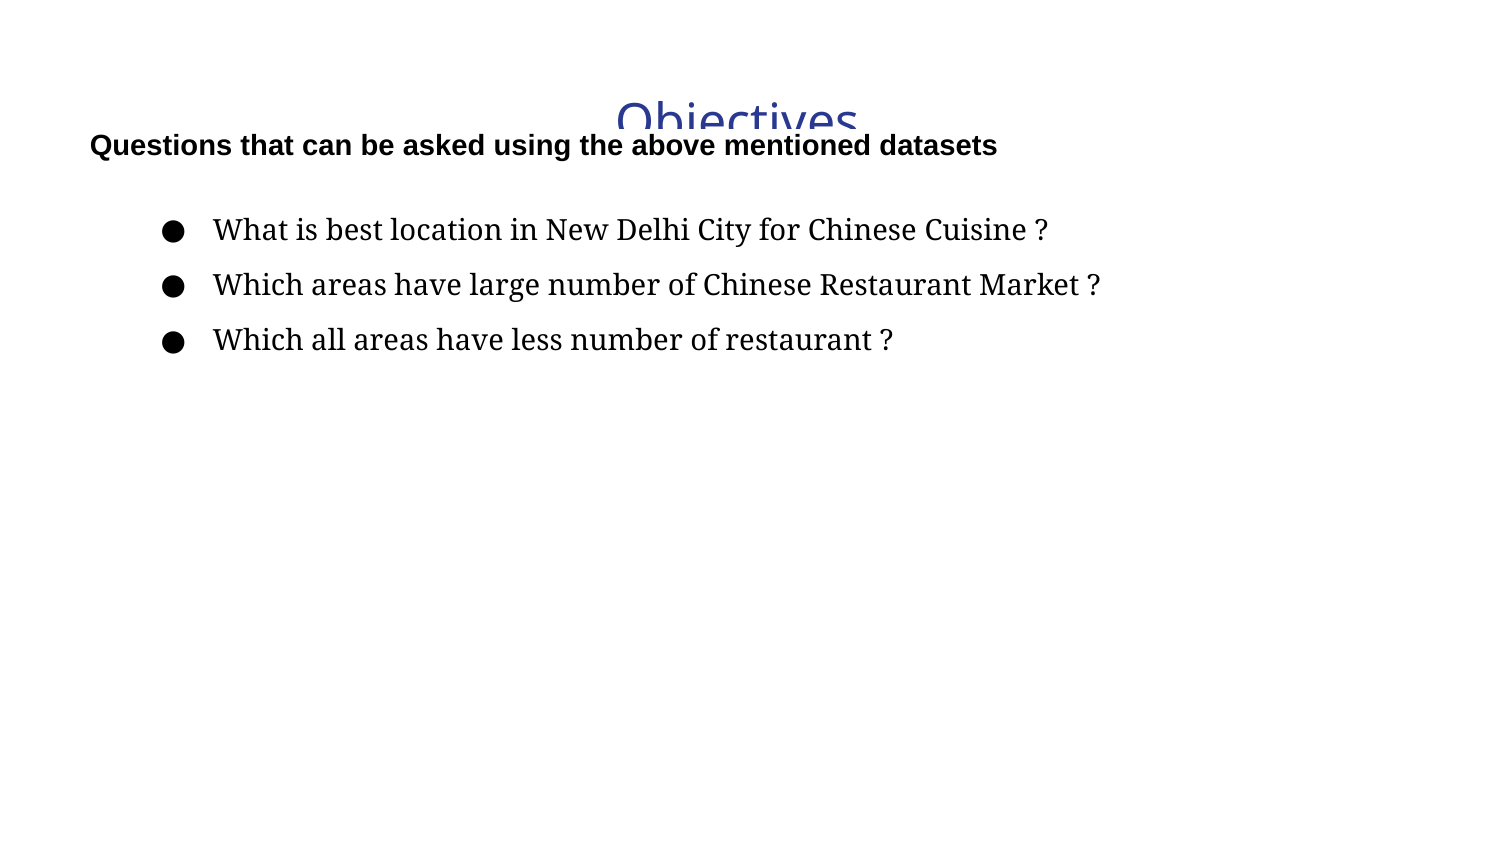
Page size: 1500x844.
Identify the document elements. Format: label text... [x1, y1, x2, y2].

text_box Objectives [65, 87, 1411, 172]
text_box Questions that can be asked using the above mentioned datasets What is best location in New Delhi City for Chinese Cuisine ? Which areas have large number of Chinese Restaurant Market ? Which all areas have less number of restaurant ? [74, 107, 1411, 748]
